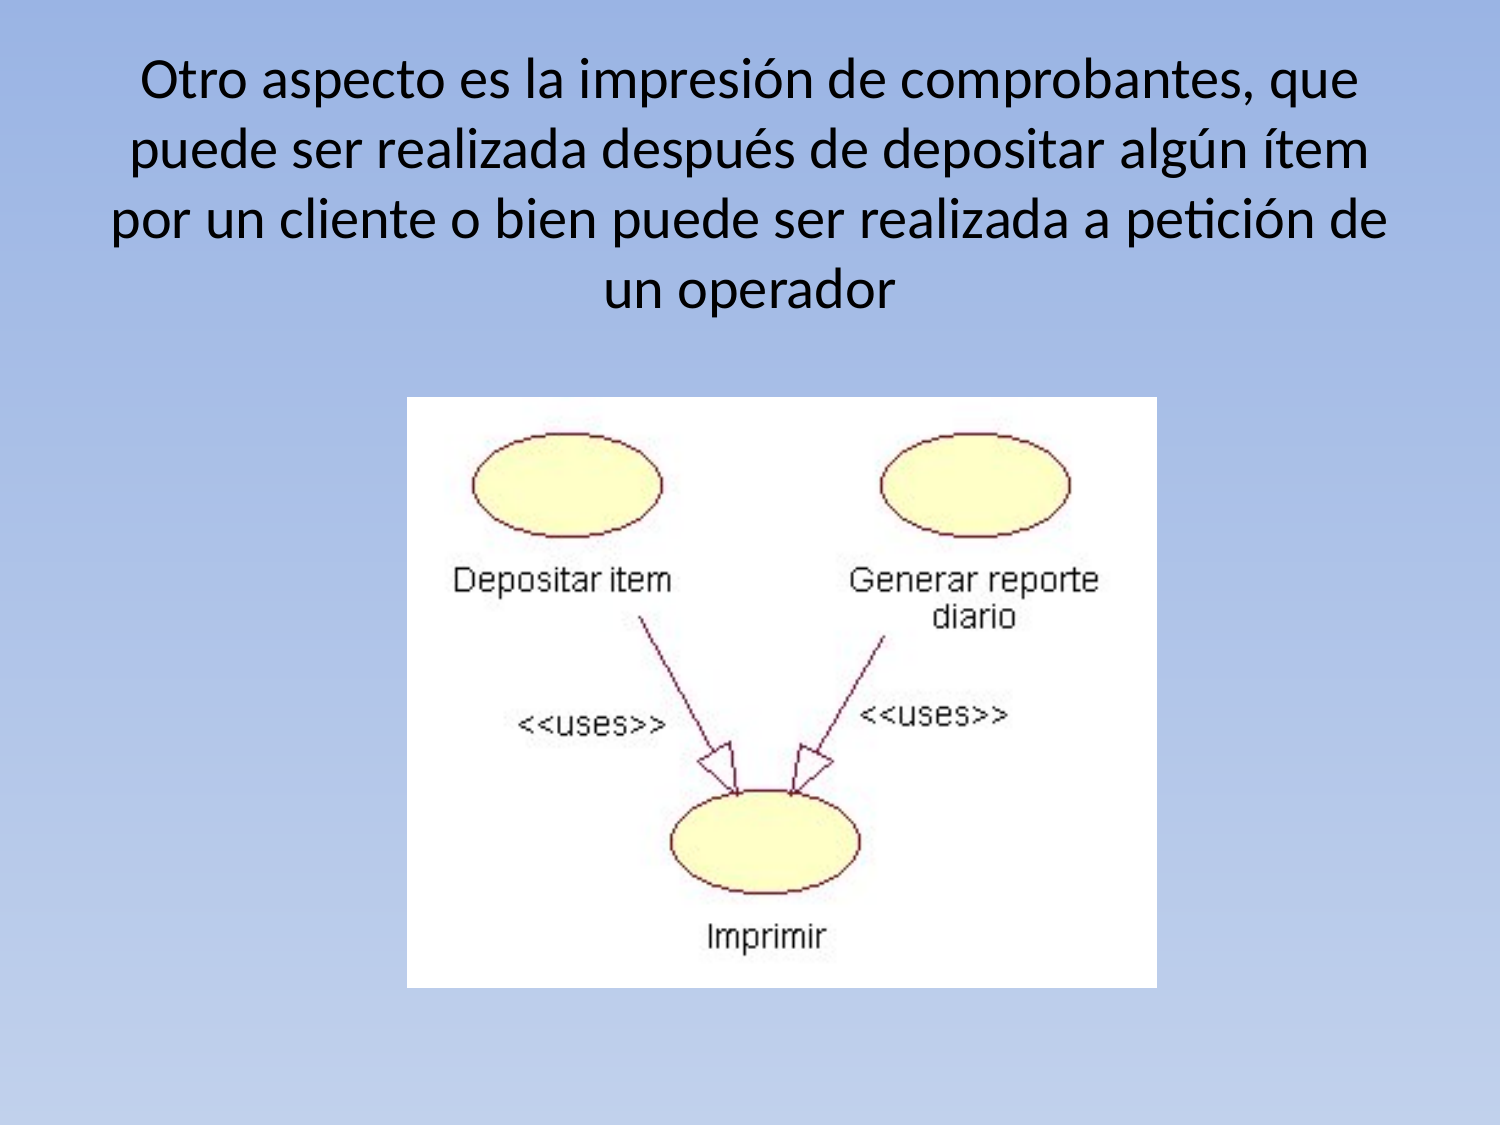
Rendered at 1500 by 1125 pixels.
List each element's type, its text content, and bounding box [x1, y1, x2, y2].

title Otro aspecto es la impresión de comprobantes, que puede ser realizada después de depositar algún ítem por un cliente o bien puede ser realizada a petición de un operador [75, 45, 1425, 315]
picture [407, 396, 1157, 988]
